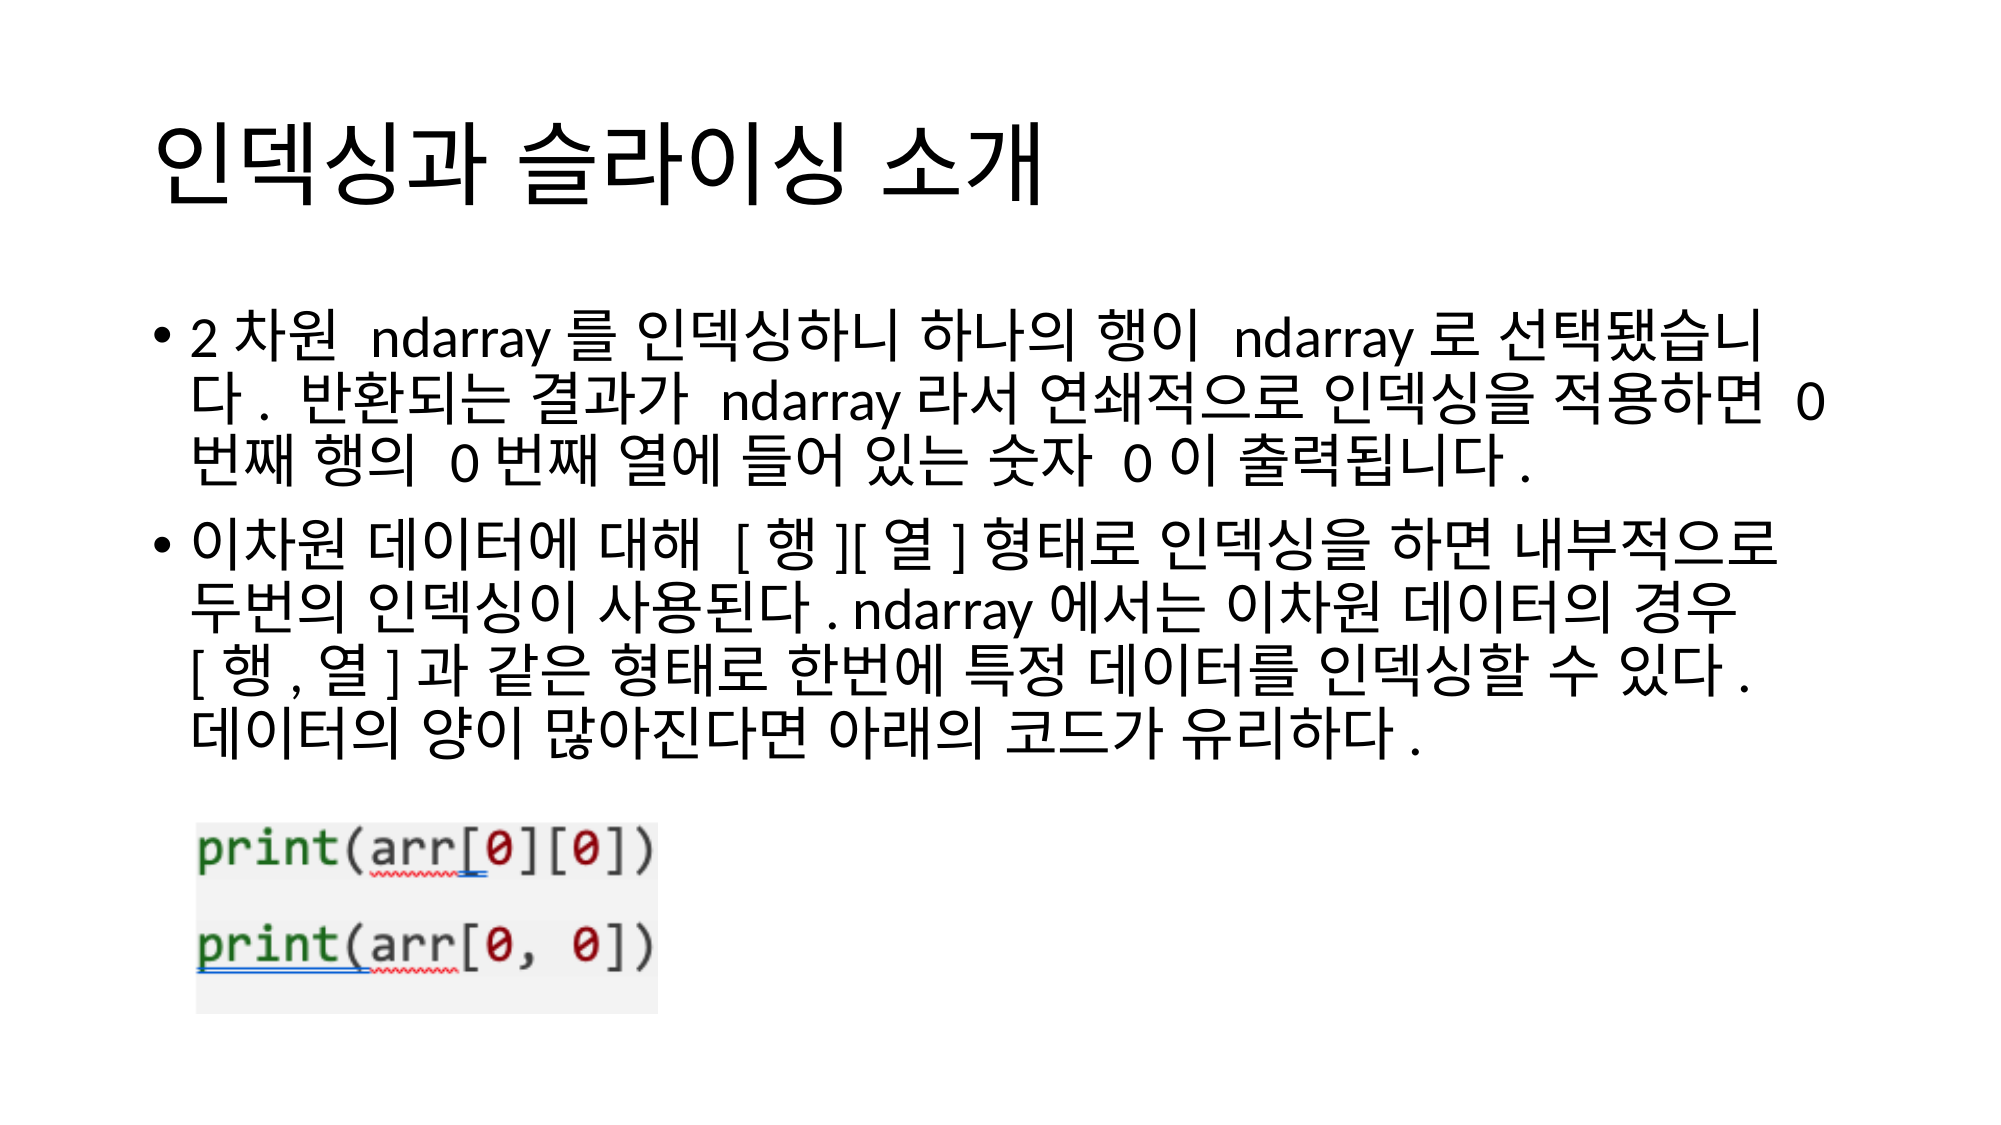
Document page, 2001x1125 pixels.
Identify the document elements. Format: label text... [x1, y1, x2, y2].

picture [182, 819, 658, 1014]
title 인덱싱과 슬라이싱 소개 [137, 59, 1863, 278]
list 2차원 ndarray를 인덱싱하니 하나의 행이 ndarray로 선택됐습니다. 반환되는 결과가 ndarray라서 연쇄적으로 인덱싱을 적용하면 0번째 행의 0번째 열에 들어 있는 숫자 0이 출력됩니다. 이차원 데이터에 대해 [행][열]형태로 인덱싱을 하면 내부적으로 두번의 인덱싱이 사용된다. ndarray에서는 이차원 데이터의 경우 [행,열]과 같은 형태로 한번에 특정 데이터를 인덱싱할 수 있다. 데이터의 양이 많아진다면 아래의 코드가 유리하다. [137, 299, 1863, 1014]
